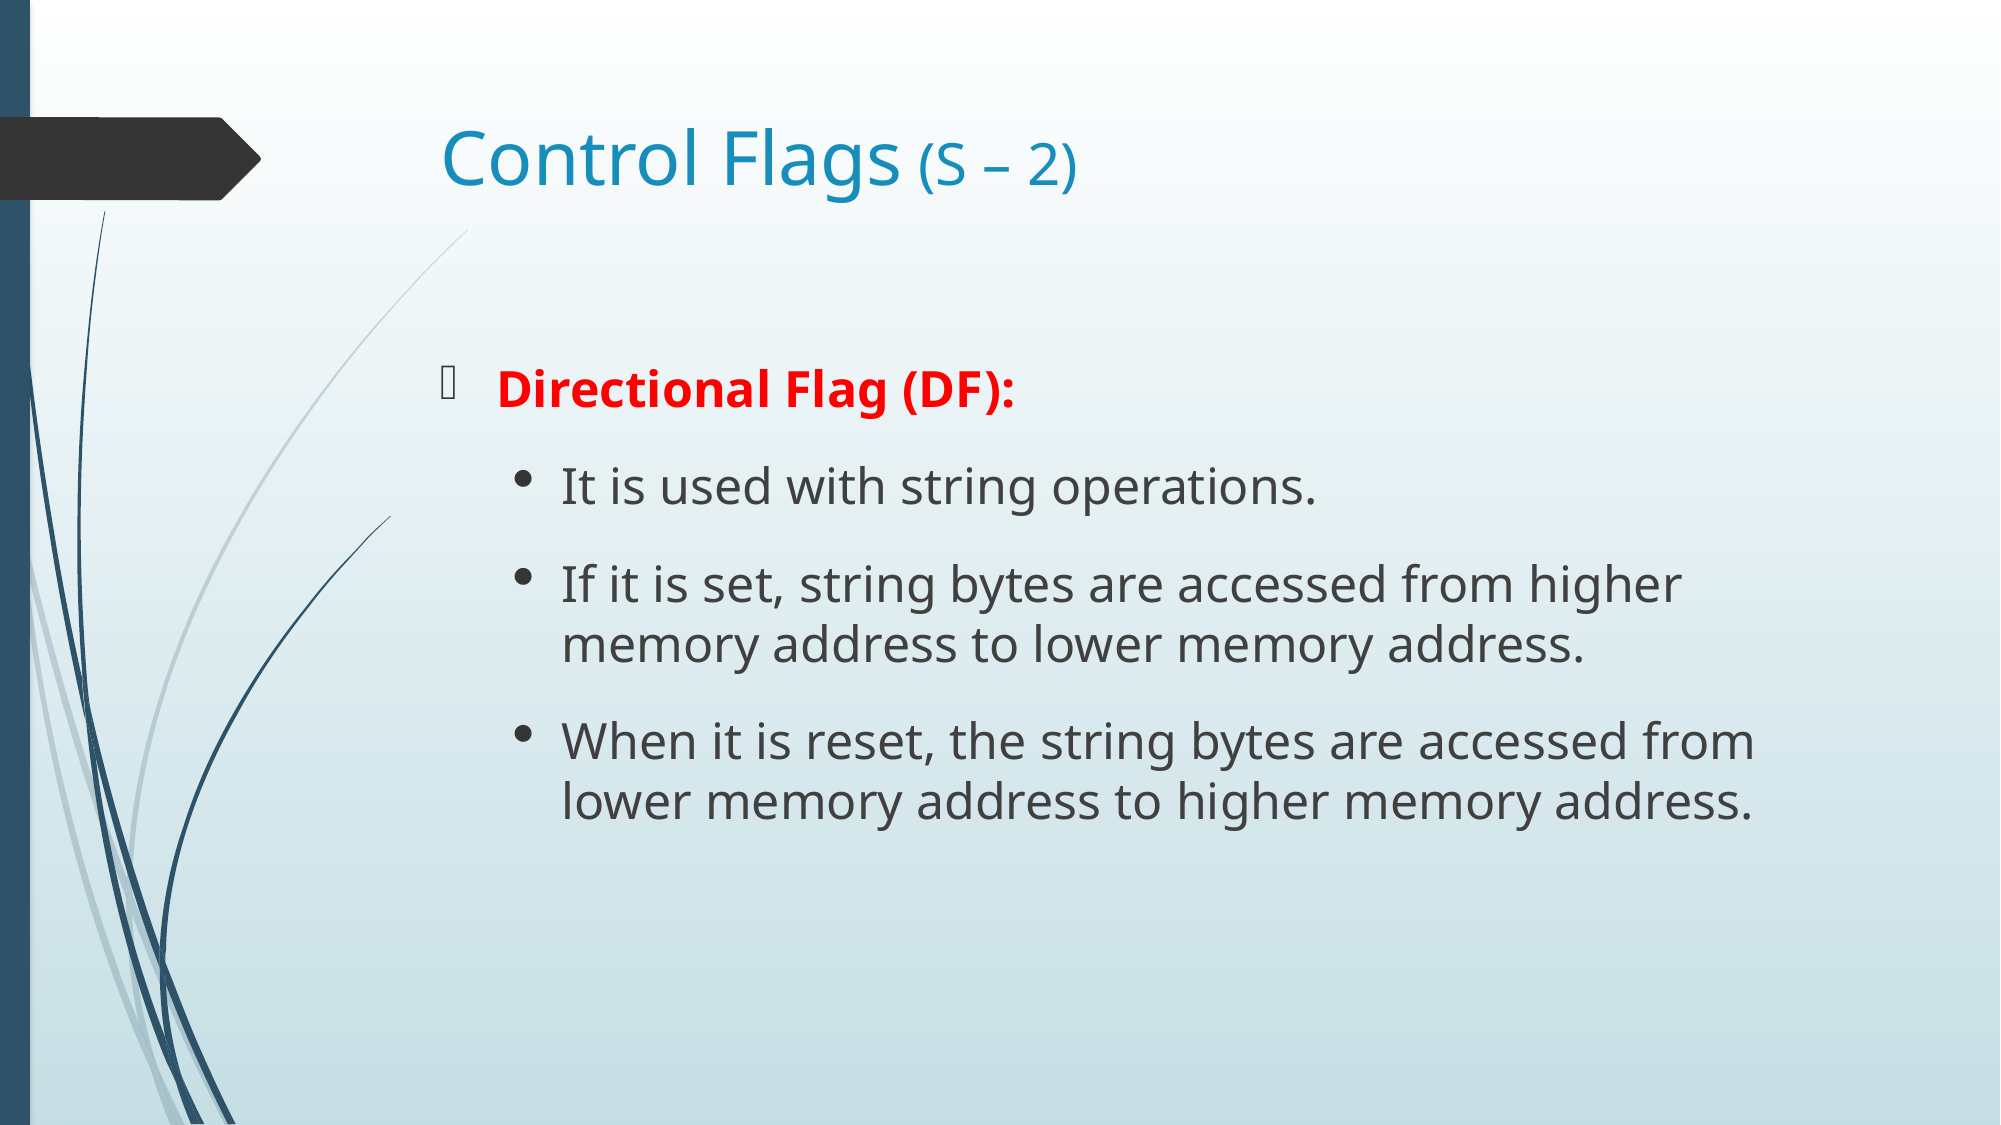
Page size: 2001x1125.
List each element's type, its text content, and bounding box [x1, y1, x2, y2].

title Control Flags (S – 2) [425, 102, 1888, 313]
list Directional Flag (DF): It is used with string operations. If it is set, string bytes are accessed from higher memory address to lower memory address. When it is reset, the string bytes are accessed from lower memory address to higher memory address. [424, 350, 1888, 970]
